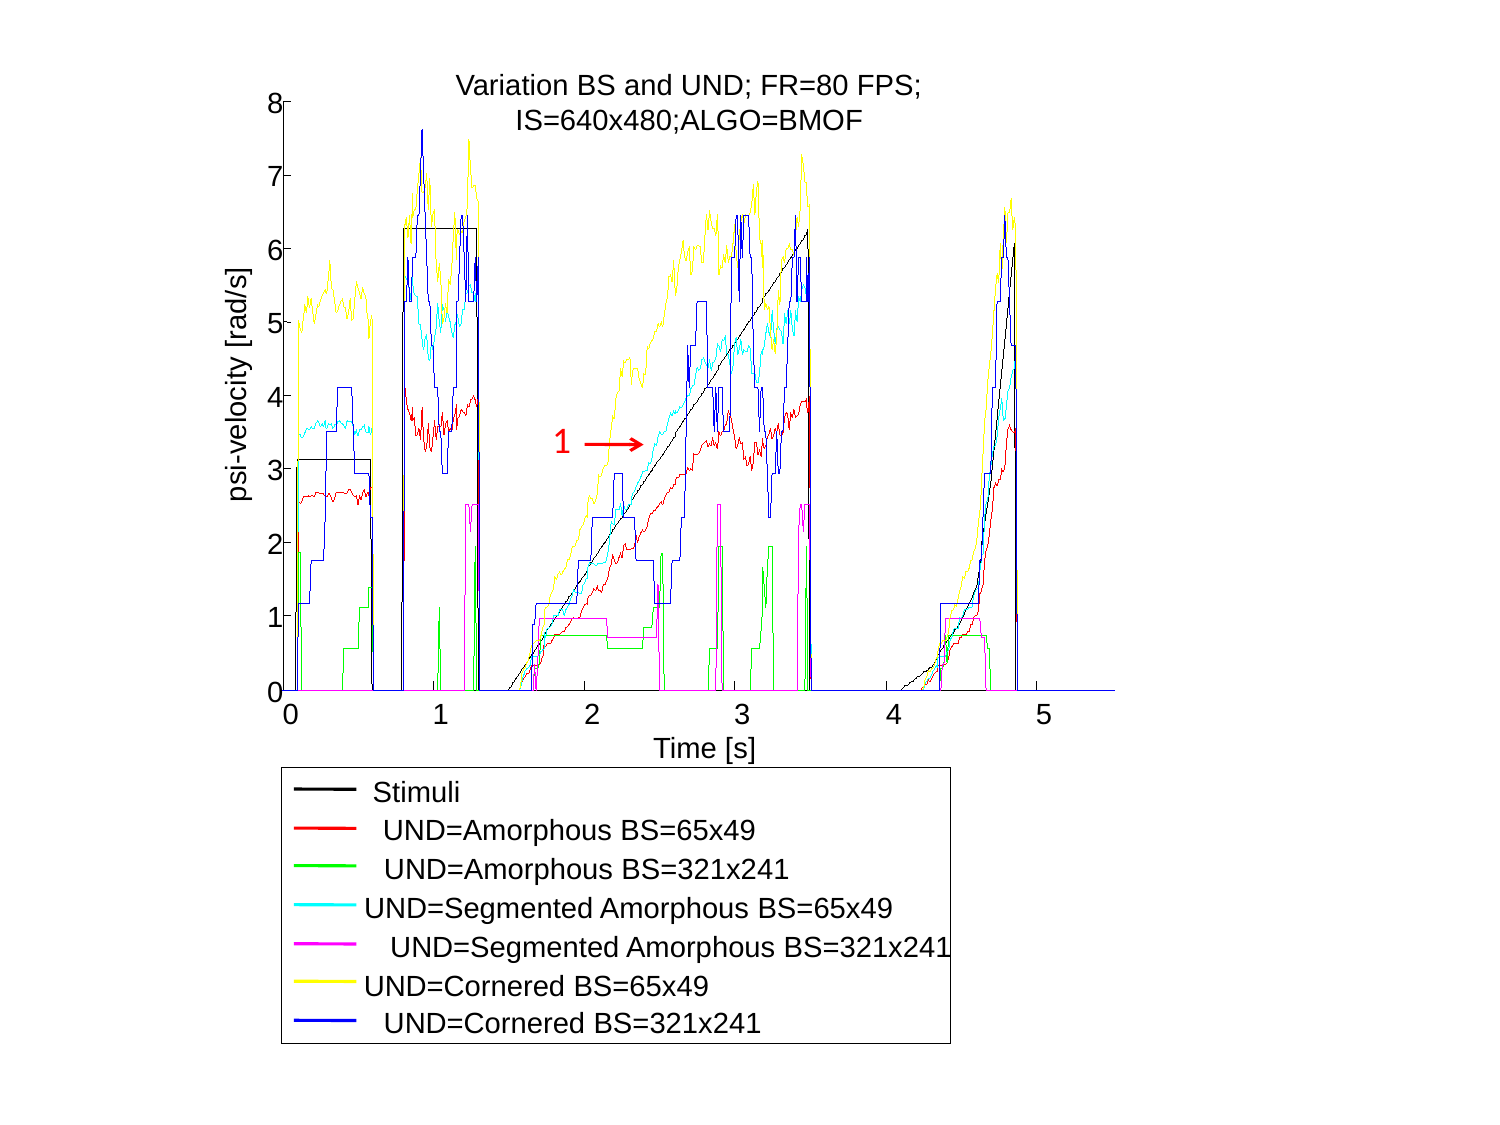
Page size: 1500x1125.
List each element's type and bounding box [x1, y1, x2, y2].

text_box [216, 66, 1115, 1046]
